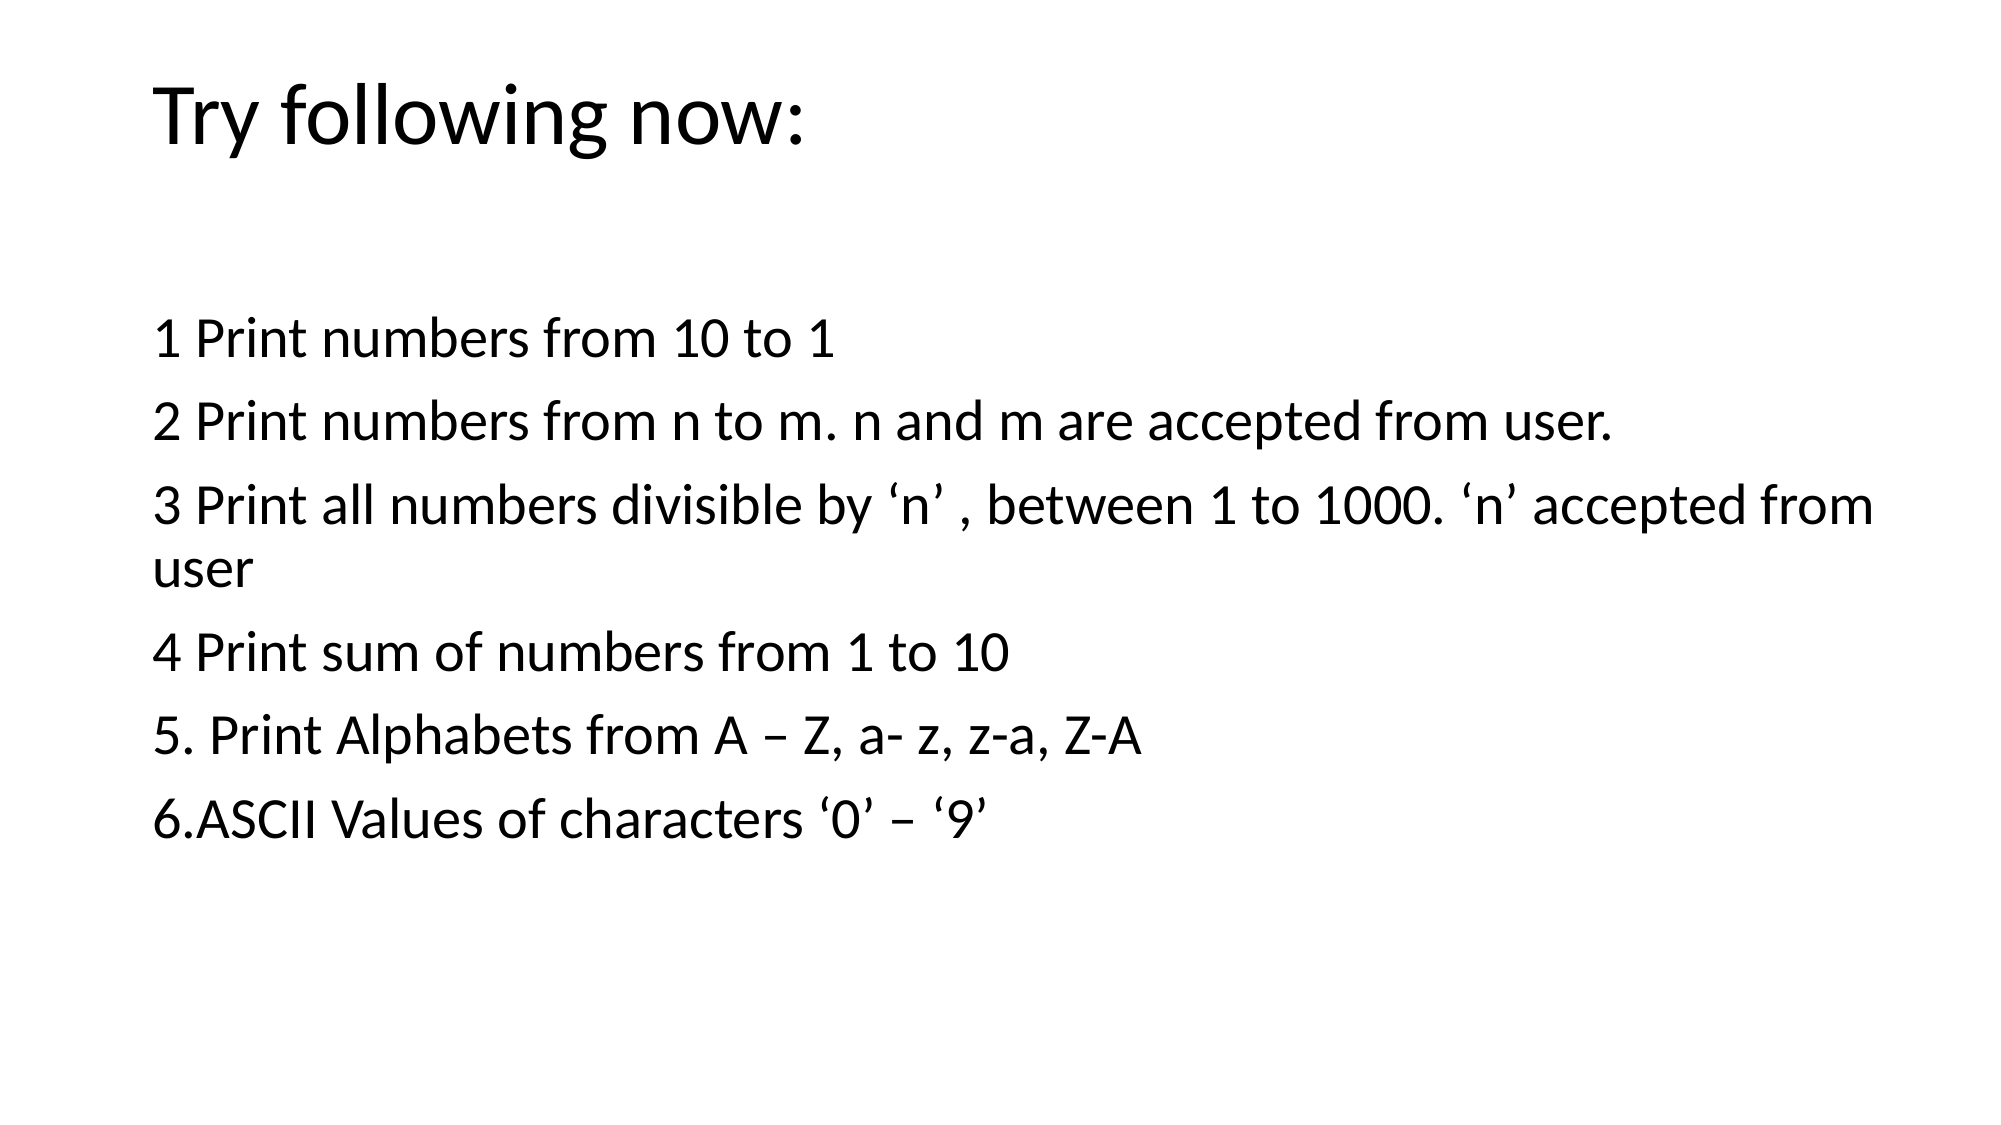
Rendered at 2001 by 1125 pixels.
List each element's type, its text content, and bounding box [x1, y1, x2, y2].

list 1 Print numbers from 10 to 1 2 Print numbers from n to m. n and m are accepted from user. 3 Print all numbers divisible by ‘n’ , between 1 to 1000. ‘n’ accepted from user 4 Print sum of numbers from 1 to 10 5. Print Alphabets from A – Z, a- z, z-a, Z-A 6.ASCII Values of characters ‘0’ – ‘9’ [137, 299, 1937, 1014]
title Try following now: [137, 59, 1863, 278]
